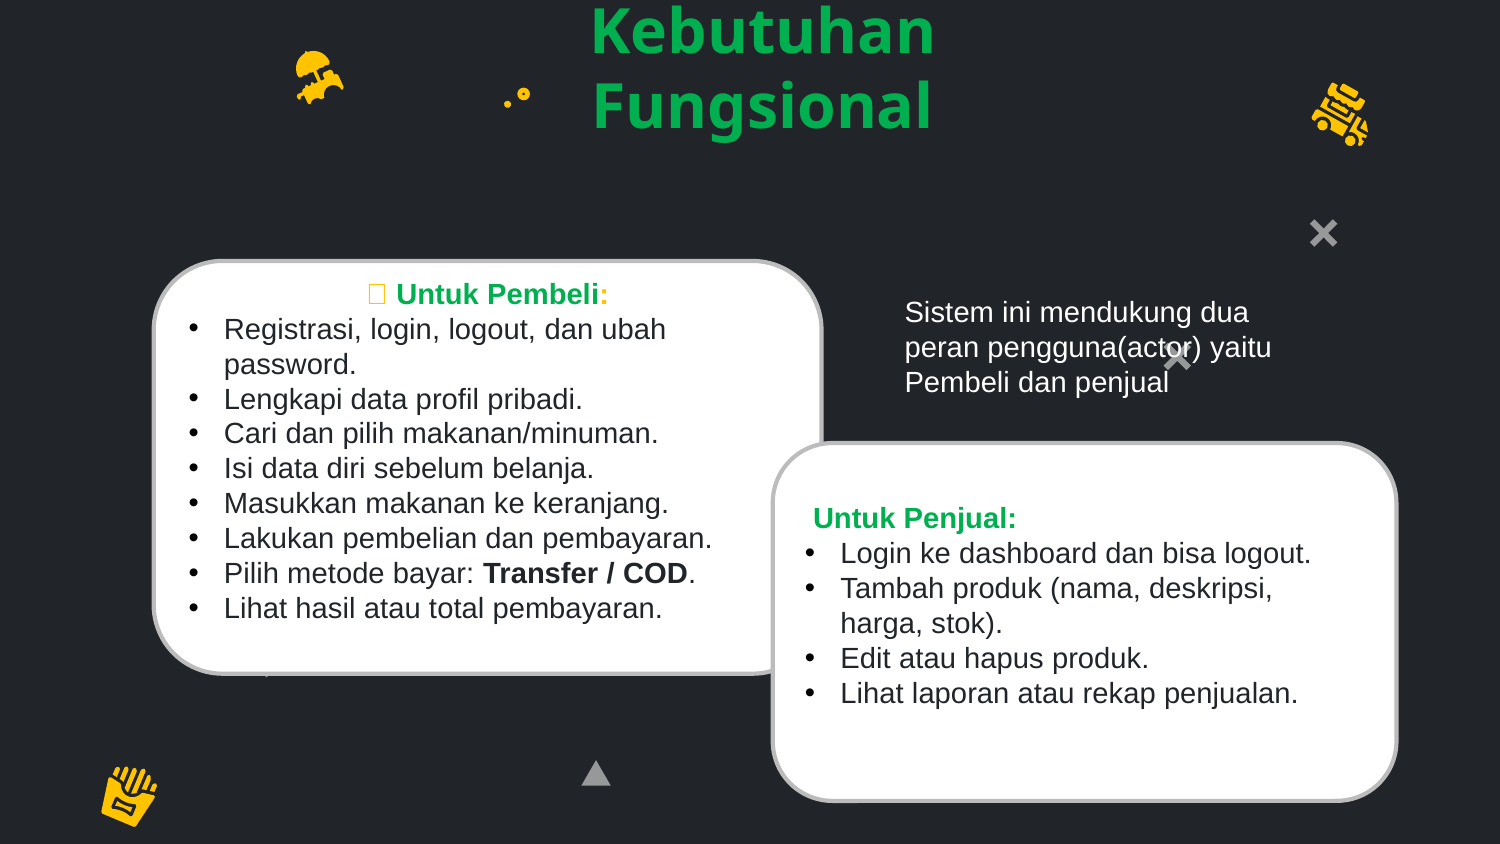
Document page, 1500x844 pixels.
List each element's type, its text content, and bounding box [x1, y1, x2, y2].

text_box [299, 11, 514, 148]
text_box 🧑‍💼 Untuk Penjual: Login ke dashboard dan bisa logout. Tambah produk (nama, deskripsi, harga, stok). Edit atau hapus produk. Lihat laporan atau rekap penjualan. [770, 440, 1399, 804]
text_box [103, 764, 155, 823]
text_box Sistem ini mendukung dua peran pengguna(actor) yaitu Pembeli dan penjual [889, 286, 1343, 406]
title Kebutuhan Fungsional [418, 64, 1108, 157]
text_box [1316, 88, 1375, 141]
text_box [1309, 219, 1338, 247]
text_box 👤 Untuk Pembeli: Registrasi, login, logout, dan ubah password. Lengkapi data profil pribadi. Cari dan pilih makanan/minuman. Isi data diri sebelum belanja. Masukkan makanan ke keranjang. Lakukan pembelian dan pembayaran. Pilih metode bayar: Transfer / COD. Lihat hasil atau total pembayaran. [151, 258, 824, 676]
